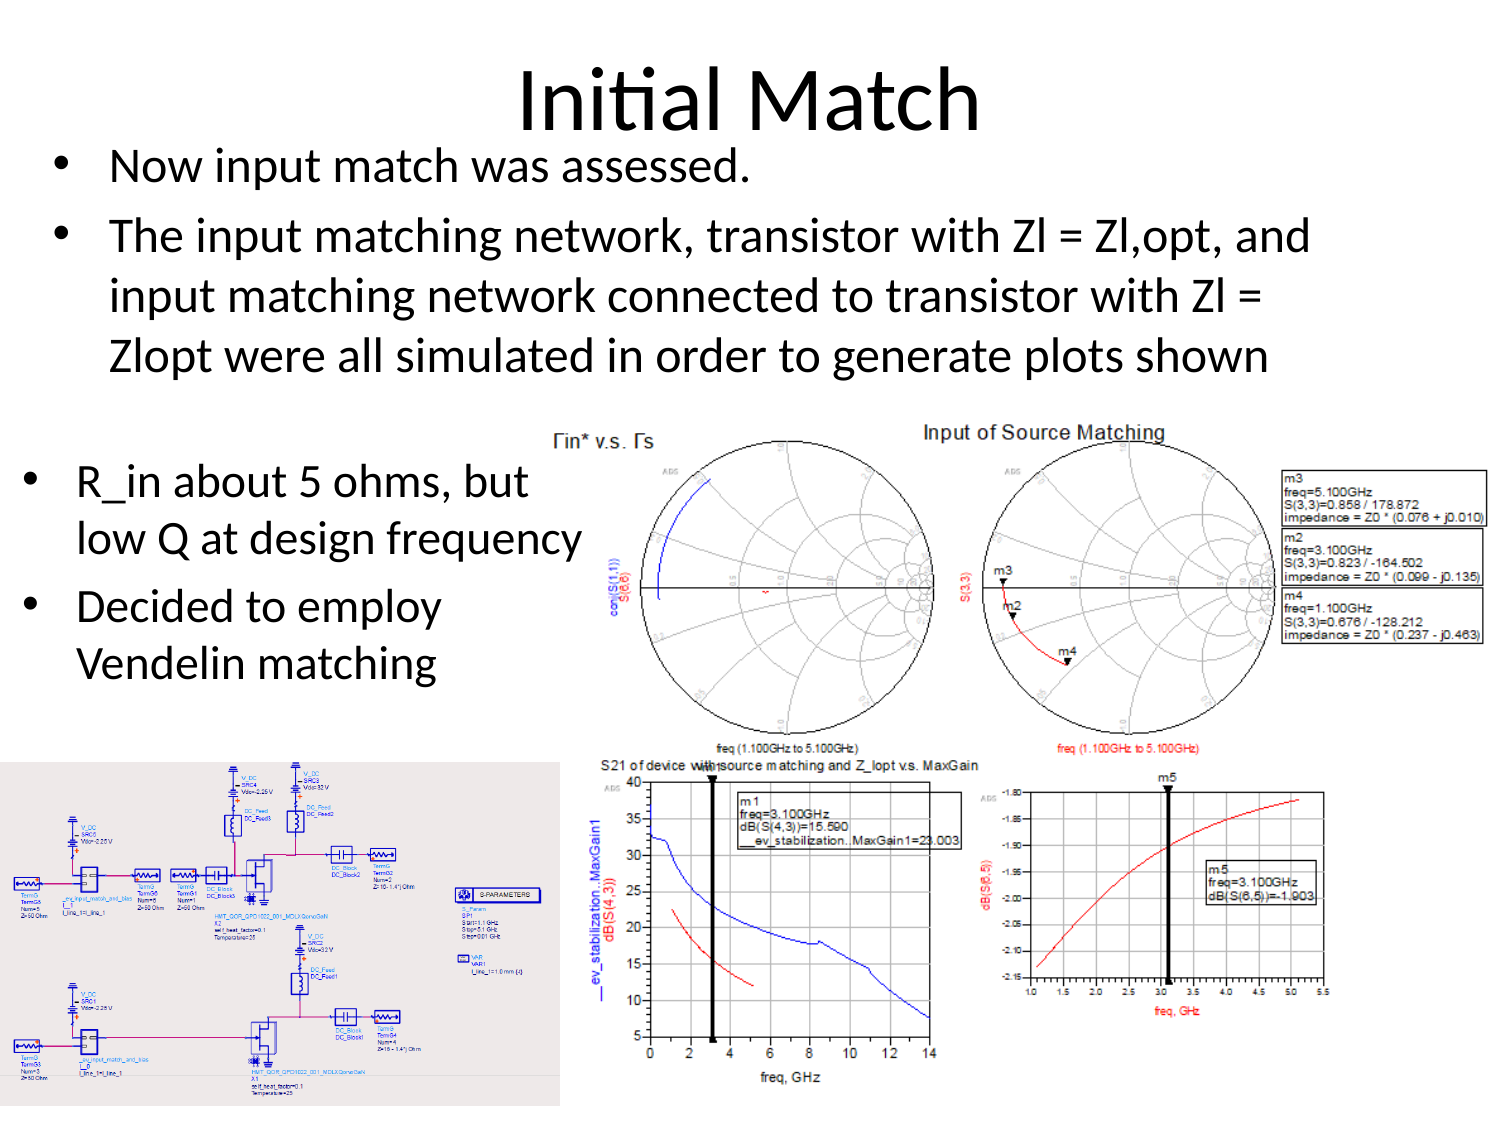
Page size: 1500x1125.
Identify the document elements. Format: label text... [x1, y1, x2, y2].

picture [0, 422, 1500, 1107]
list Now input match was assessed. The input matching network, transistor with Zl = Zl,opt, and input matching network connected to transistor with Zl = Zlopt were all simulated in order to generate plots shown [37, 125, 1388, 427]
text_box R_in about 5 ohms, but low Q at design frequency Decided to employ Vendelin matching [7, 441, 481, 744]
title Initial Match [75, 0, 1425, 188]
